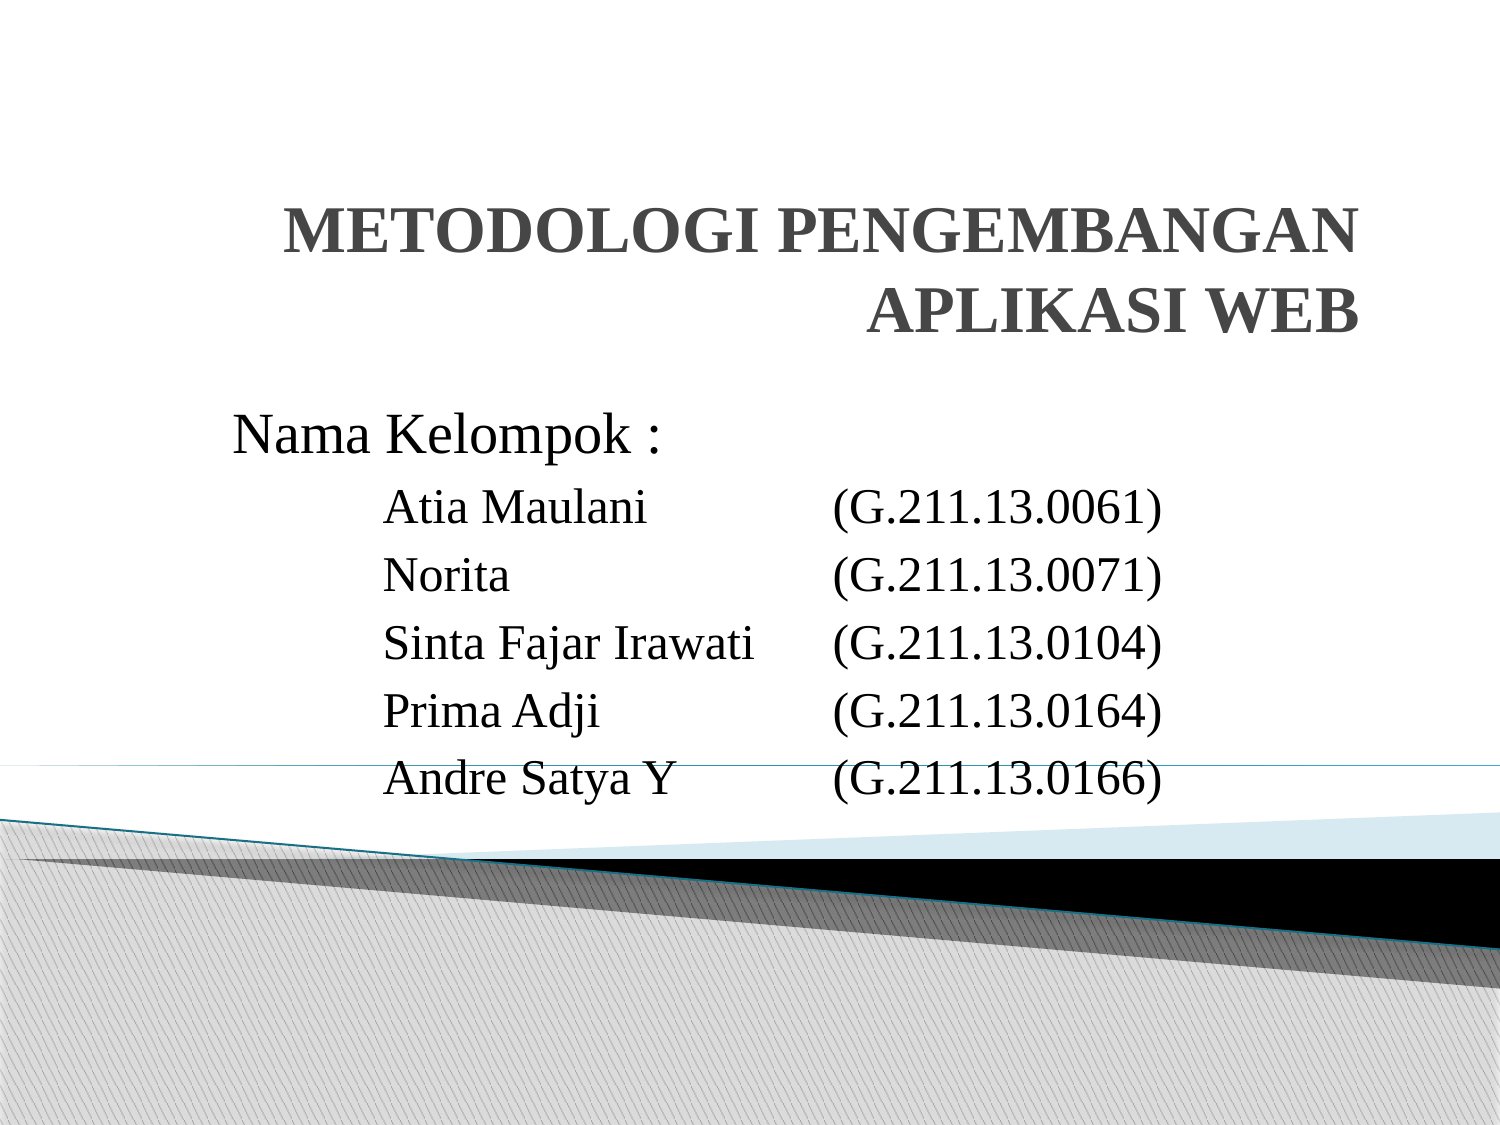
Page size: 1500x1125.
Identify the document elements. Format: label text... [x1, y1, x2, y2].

subtitle Nama Kelompok : Atia Maulani (G.211.13.0061) Norita (G.211.13.0071) Sinta Fajar Irawati (G.211.13.0104) Prima Adji (G.211.13.0164) Andre Satya Y (G.211.13.0166) [225, 387, 1275, 825]
title METODOLOGI PENGEMBANGAN APLIKASI WEB [99, 112, 1375, 354]
picture [5, 859, 1500, 989]
